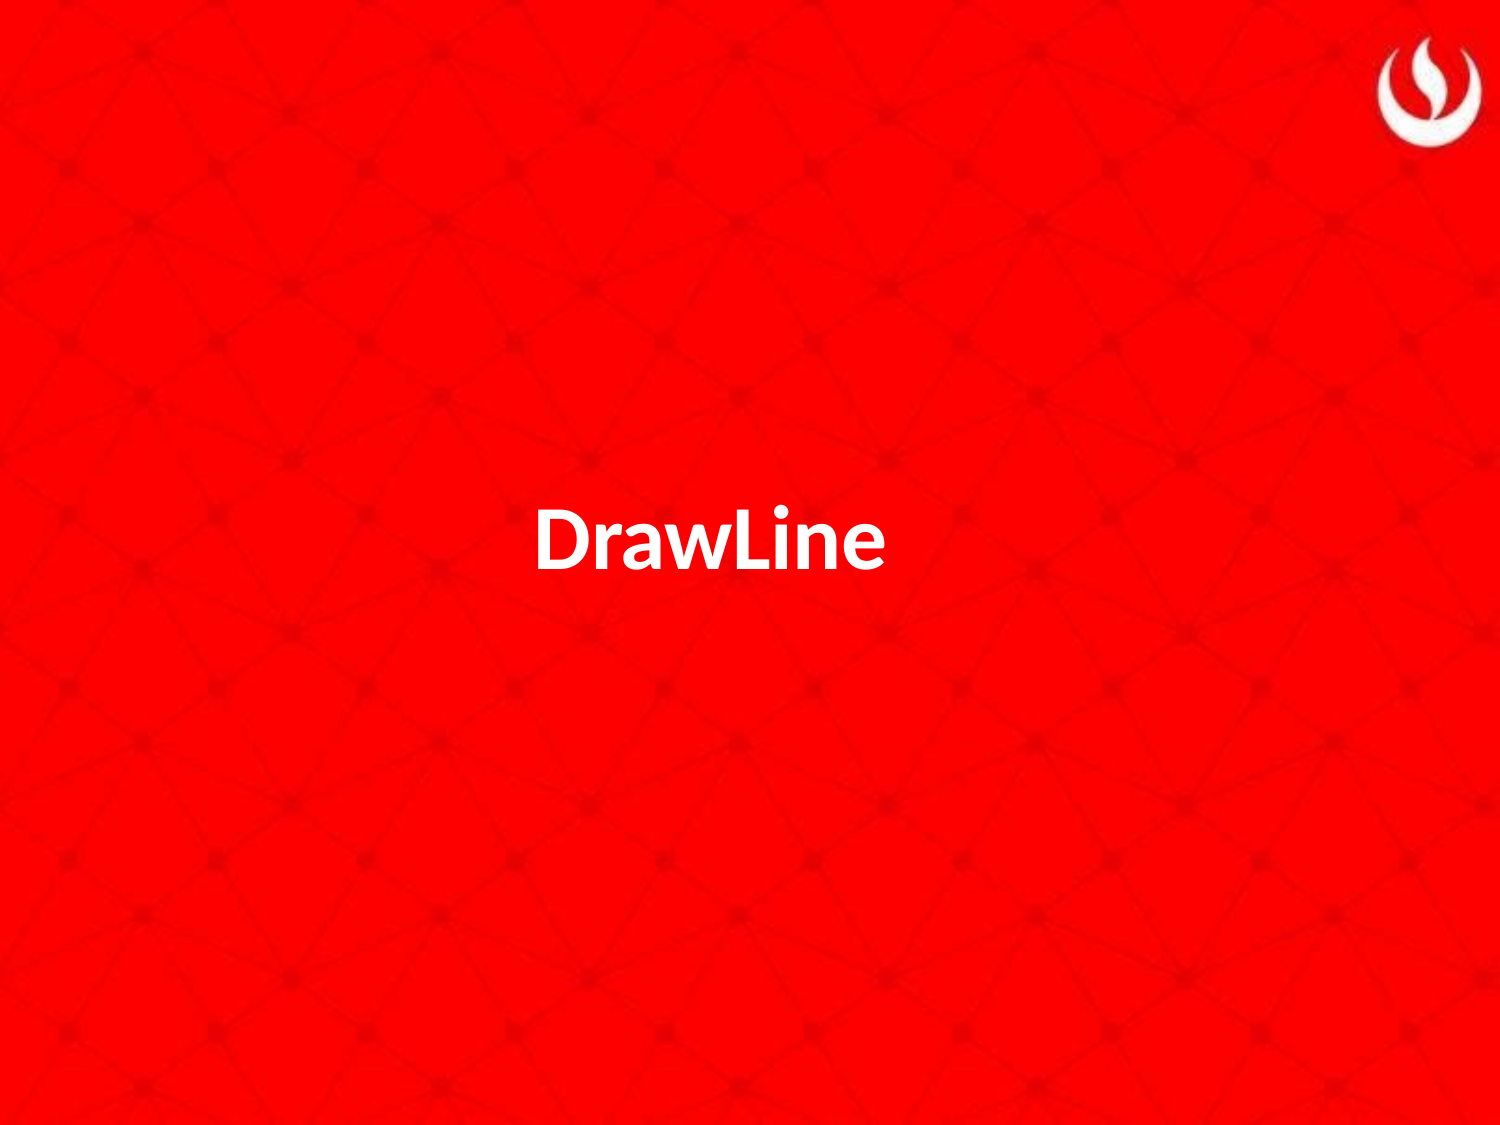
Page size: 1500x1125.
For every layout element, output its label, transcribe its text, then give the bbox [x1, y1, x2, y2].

title DrawLine [531, 475, 894, 666]
picture [0, 0, 1500, 1125]
